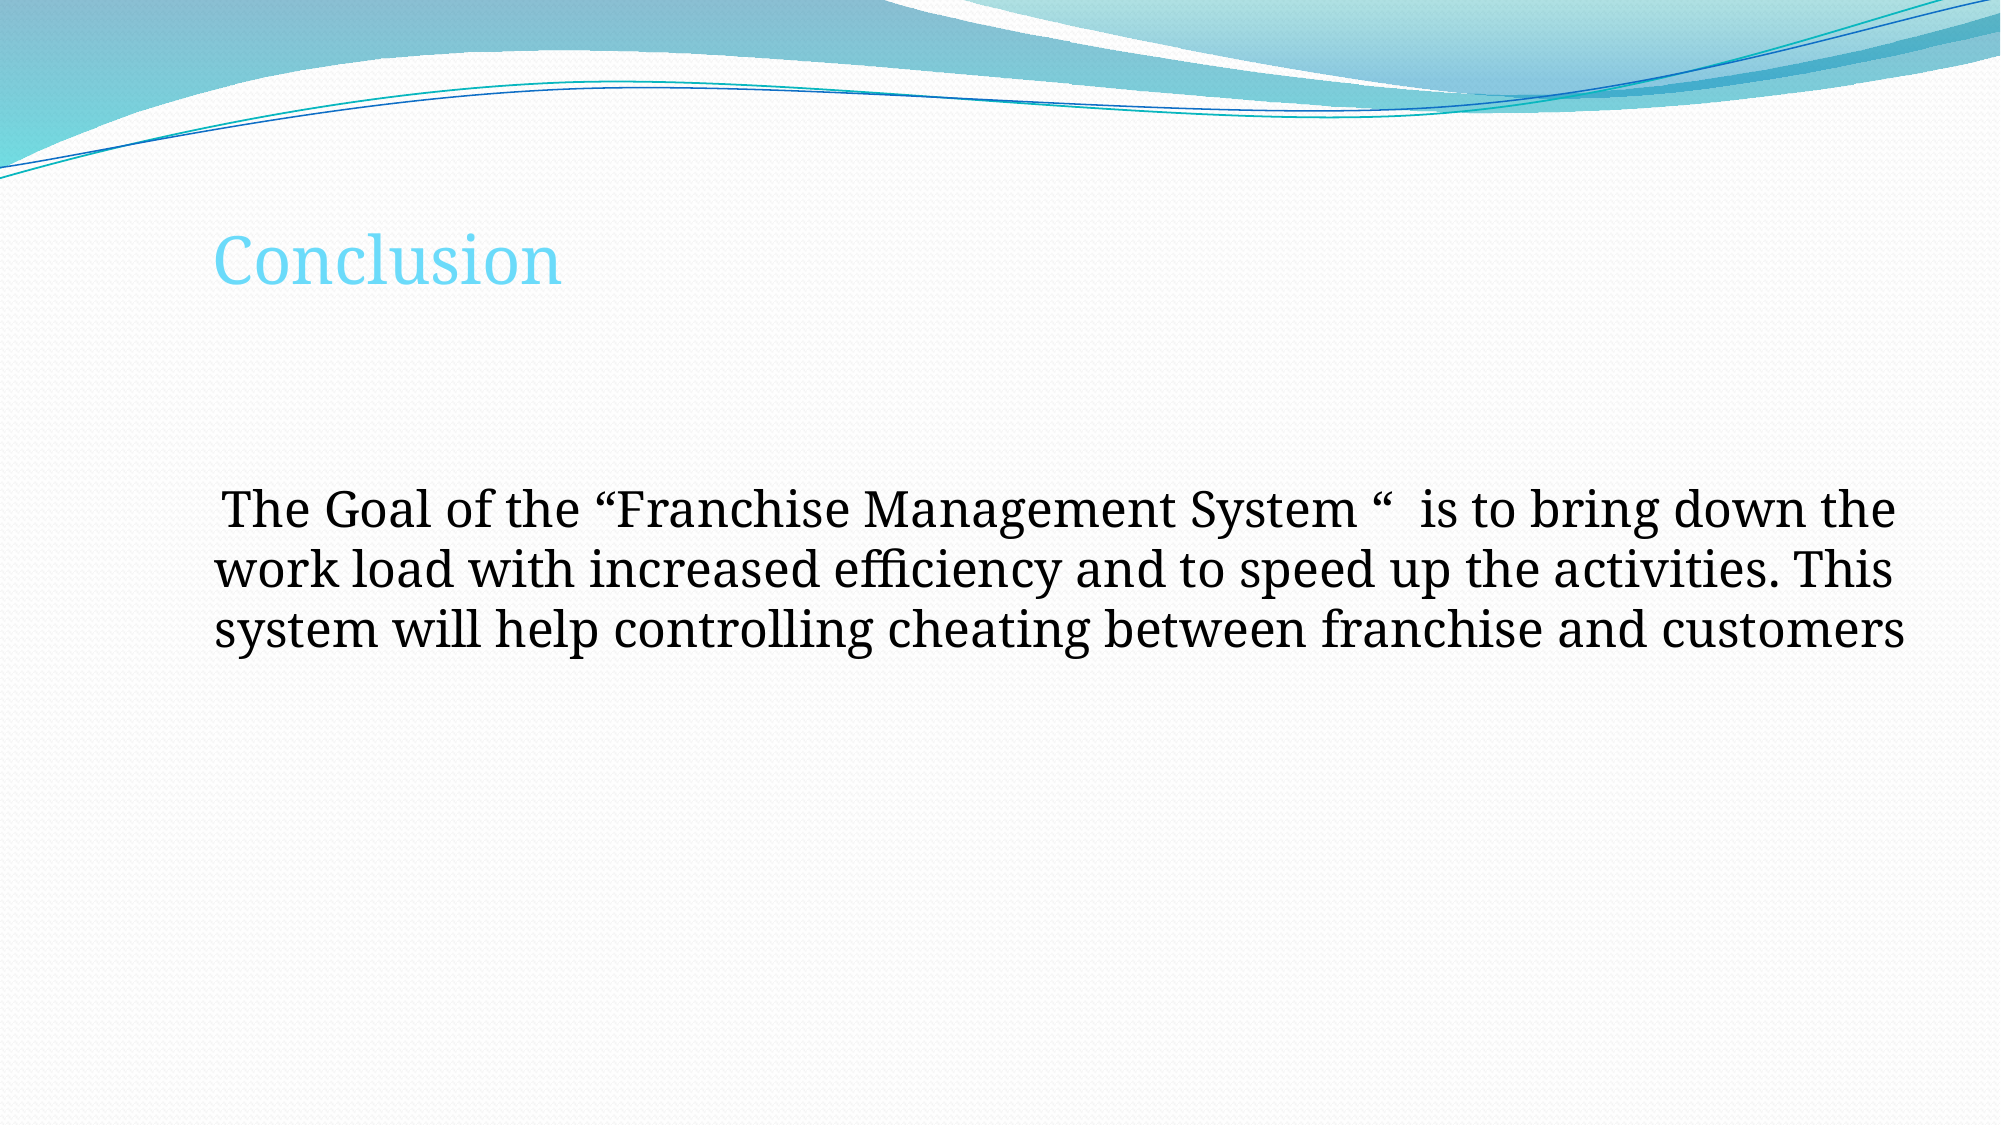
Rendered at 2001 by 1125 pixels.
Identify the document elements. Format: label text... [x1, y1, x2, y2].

title Conclusion [212, 112, 1932, 254]
list The Goal of the “Franchise Management System “ is to bring down the work load with increased efficiency and to speed up the activities. This system will help controlling cheating between franchise and customers [155, 254, 1967, 998]
